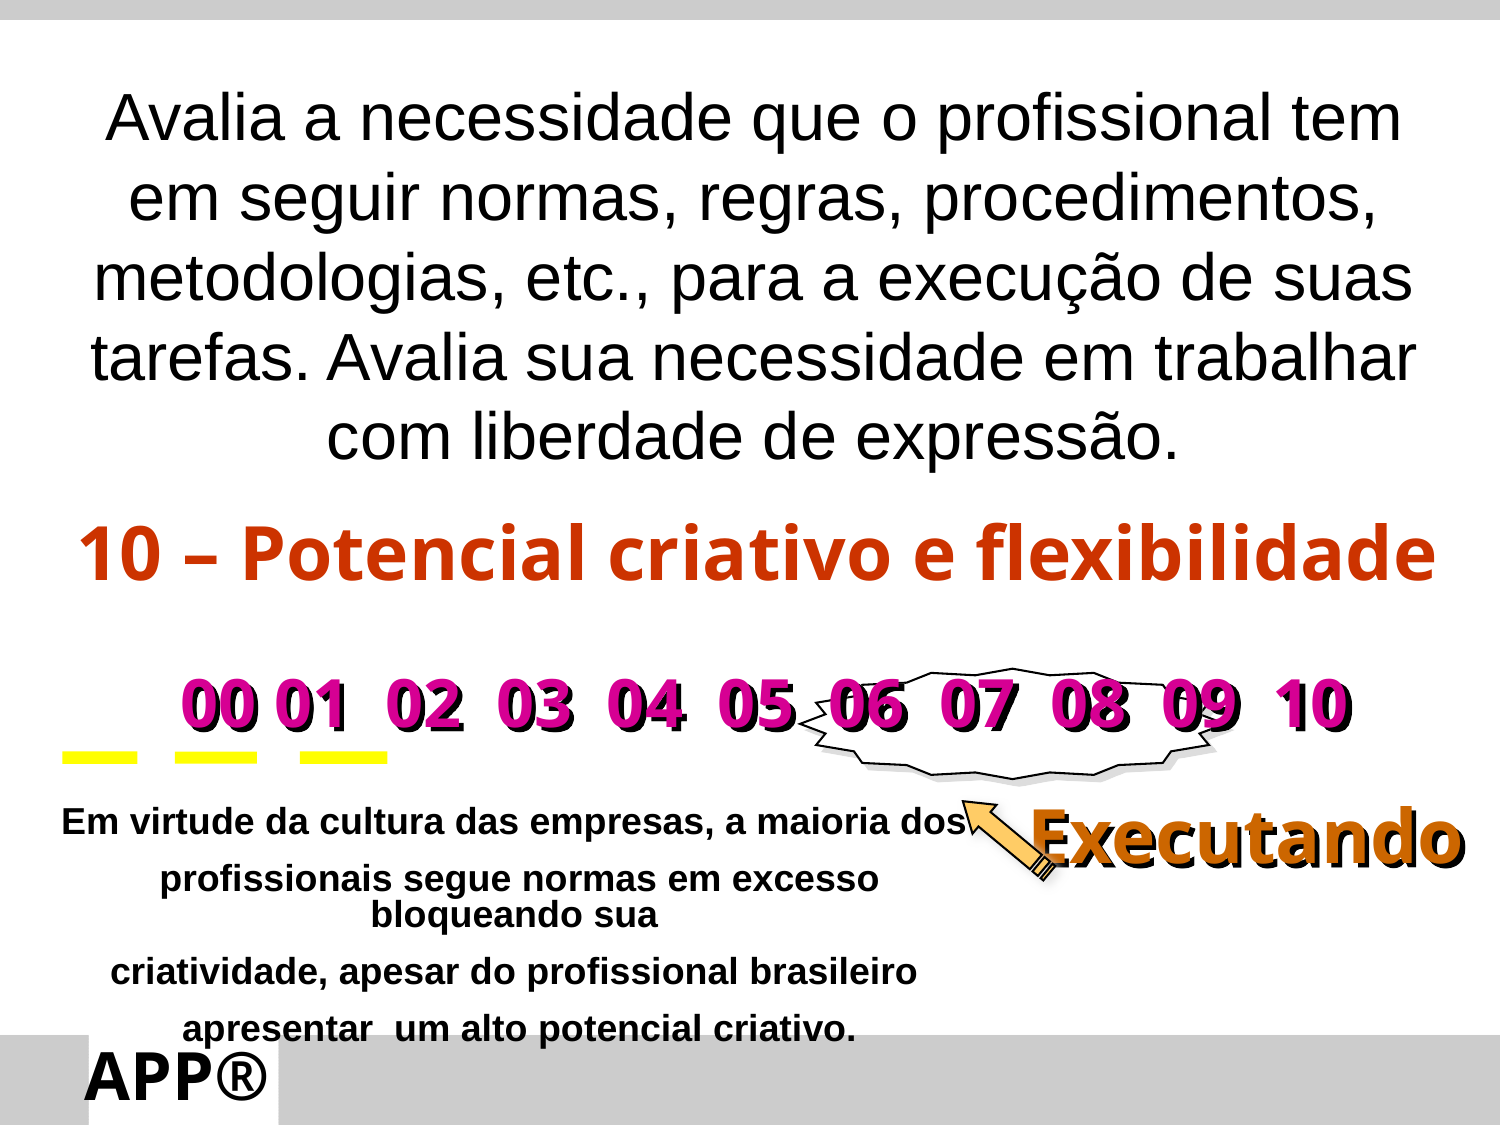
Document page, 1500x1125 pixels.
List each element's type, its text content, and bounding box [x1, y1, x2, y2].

text_box 00 01 02 03 04 05 06 07 08 09 10 [165, 668, 1366, 748]
text_box [299, 753, 388, 764]
text_box Executando [1012, 798, 1480, 886]
text_box 17 – Relacionamento em grupos [1012, 822, 1064, 886]
text_box Avalia a necessidade que o profissional tem em seguir normas, regras, procedimentos, metodologias, etc., para a execução de suas tarefas. Avalia sua necessidade em trabalhar com liberdade de expressão. [50, 66, 1459, 438]
text_box [855, 753, 1170, 780]
text_box [999, 819, 1042, 870]
text_box Em virtude da cultura das empresas, a maioria dos profissionais segue normas em excesso bloqueando sua criatividade, apesar do profissional brasileiro apresentar um alto potencial criativo. [41, 798, 999, 1056]
text_box [62, 751, 138, 764]
text_box [1032, 857, 1050, 876]
text_box [174, 753, 257, 764]
text_box [1040, 863, 1056, 881]
text_box 10 – Potencial criativo e flexibilidade [61, 515, 1454, 603]
